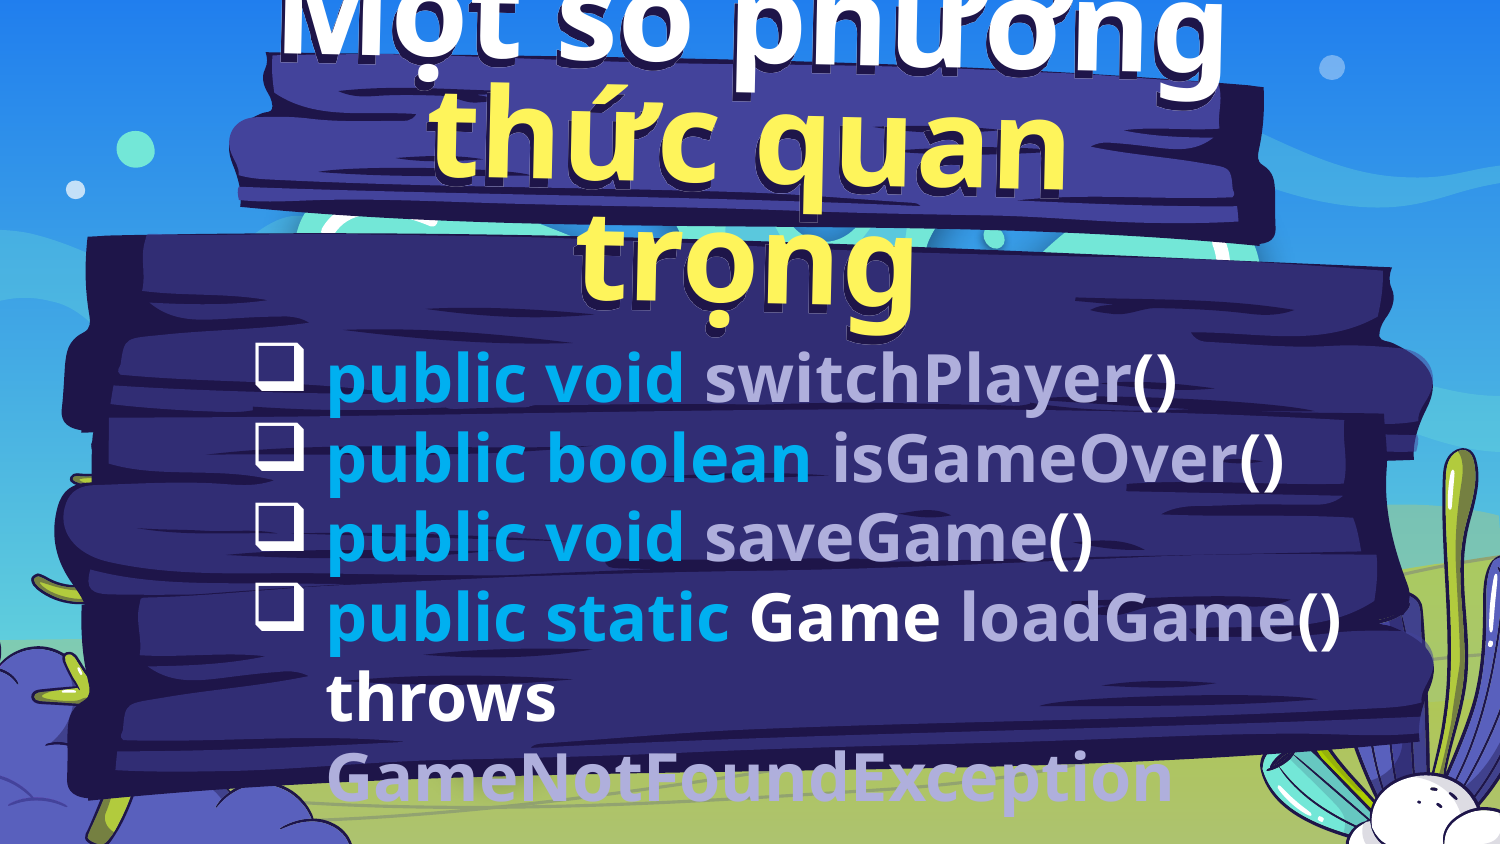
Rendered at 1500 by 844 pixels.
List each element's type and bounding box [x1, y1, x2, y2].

text_box [221, 59, 1279, 236]
text_box [1319, 55, 1346, 81]
text_box [49, 215, 1450, 802]
text_box [116, 130, 155, 168]
text_box [65, 180, 86, 200]
